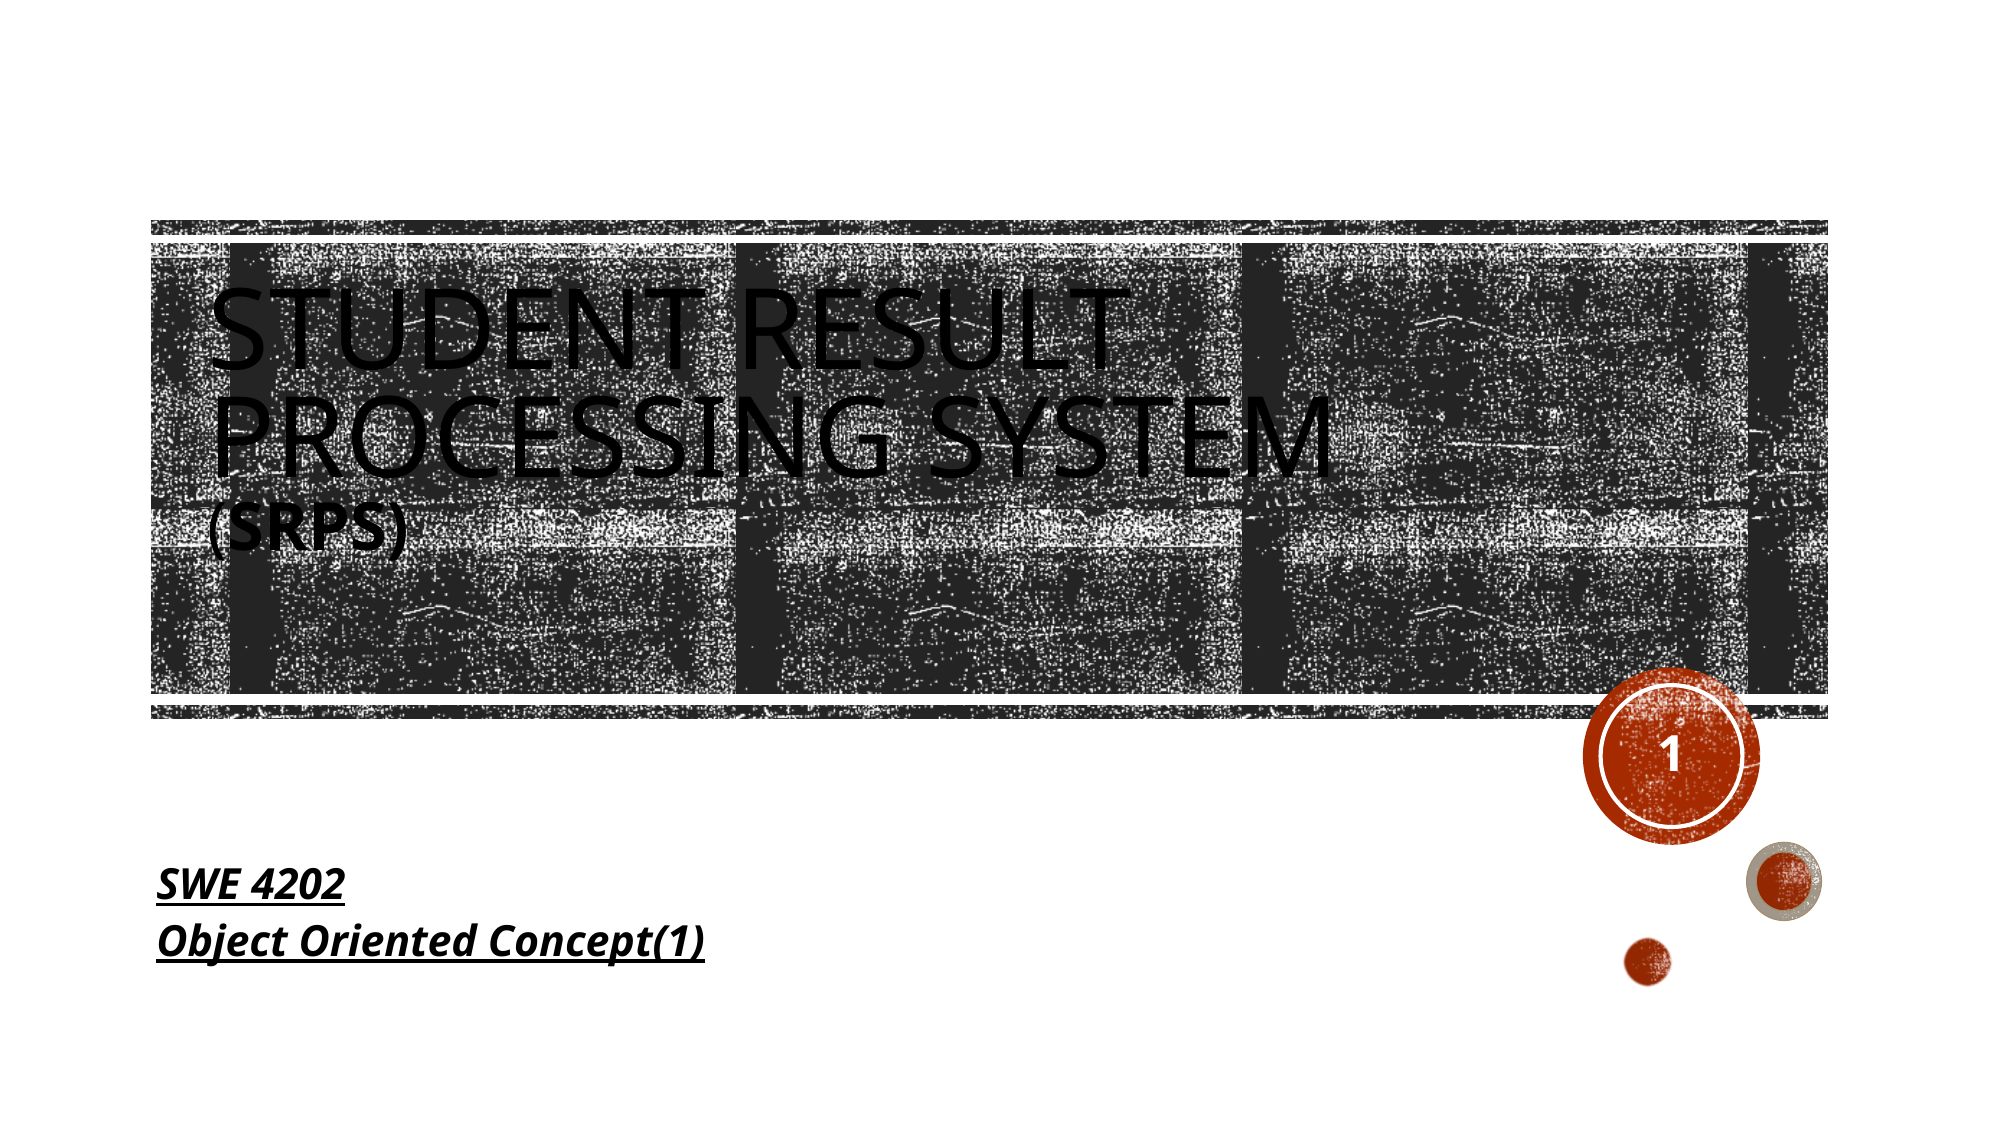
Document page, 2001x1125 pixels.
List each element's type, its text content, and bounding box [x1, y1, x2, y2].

text_box [1746, 841, 1823, 922]
text_box 1 [1642, 714, 1733, 790]
text_box [1626, 940, 1670, 984]
text_box [1757, 853, 1811, 910]
subtitle SWE 4202 Object Oriented Concept(1) [141, 790, 1450, 975]
title Student result processing system (Srps) [192, 342, 1751, 505]
